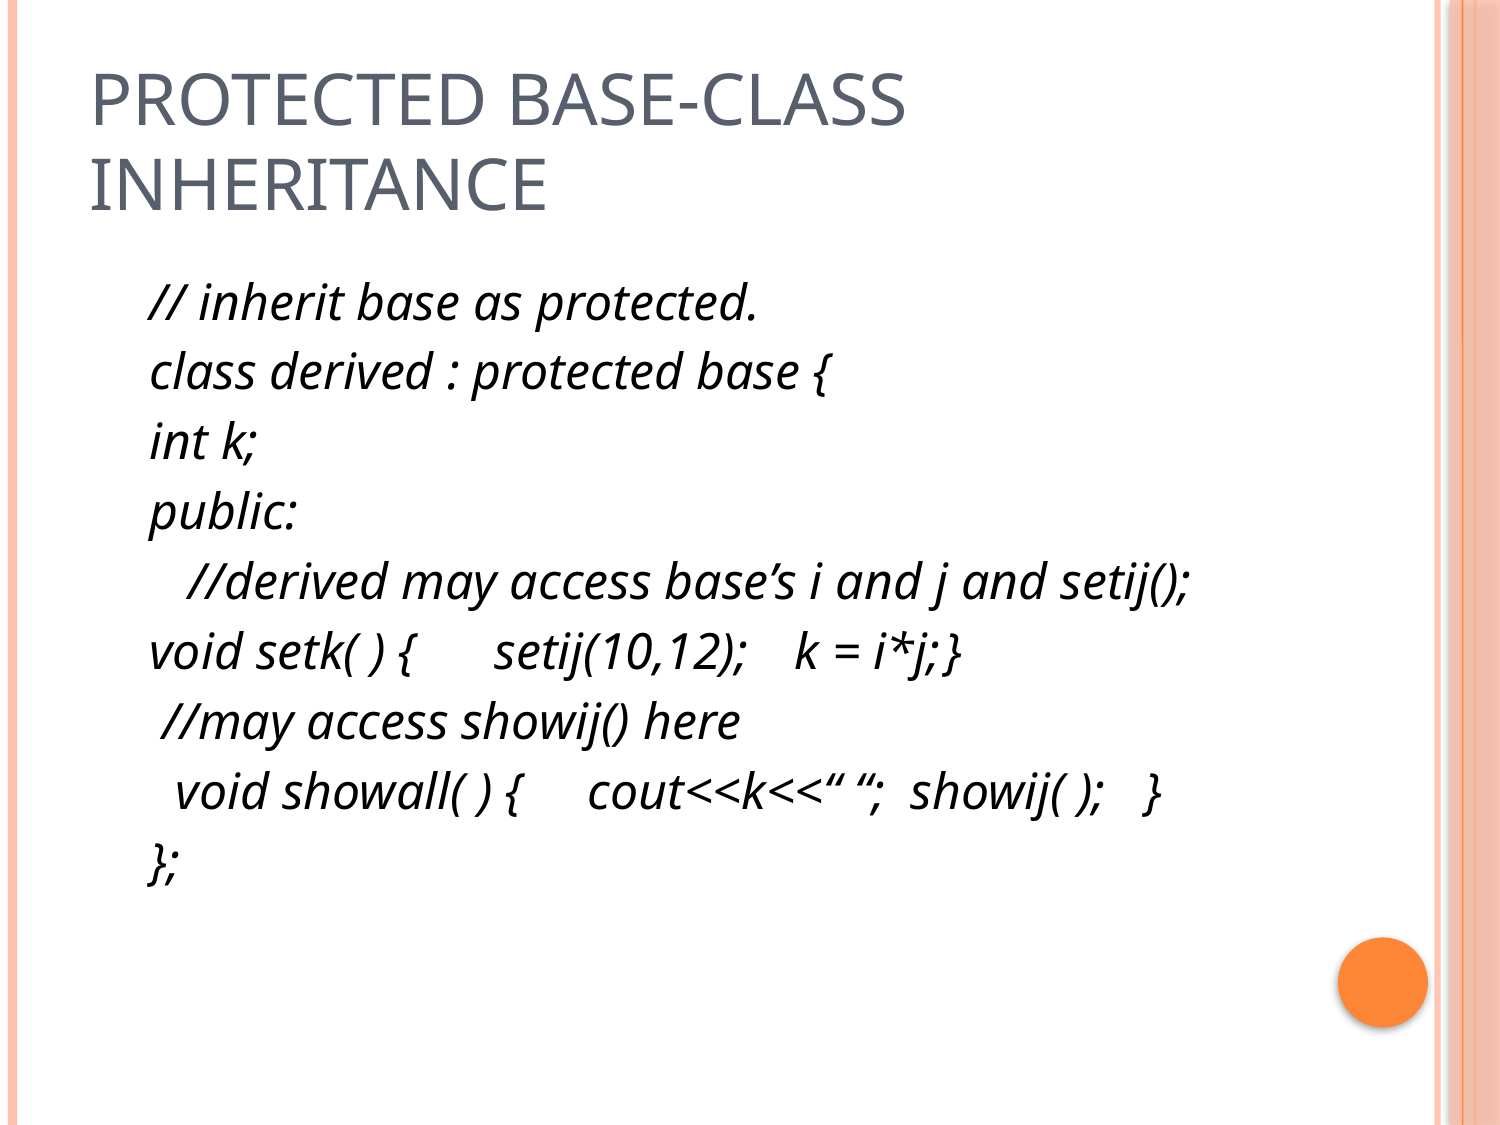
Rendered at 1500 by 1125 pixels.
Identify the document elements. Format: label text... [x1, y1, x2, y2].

title Protected base-class inheritance [75, 45, 1300, 233]
list // inherit base as protected. class derived : protected base { int k; public: //derived may access base’s i and j and setij(); void setk( ) { setij(10,12); k = i*j; } //may access showij() here void showall( ) { cout<<k<<“ “; showij( ); } }; [75, 262, 1300, 1062]
